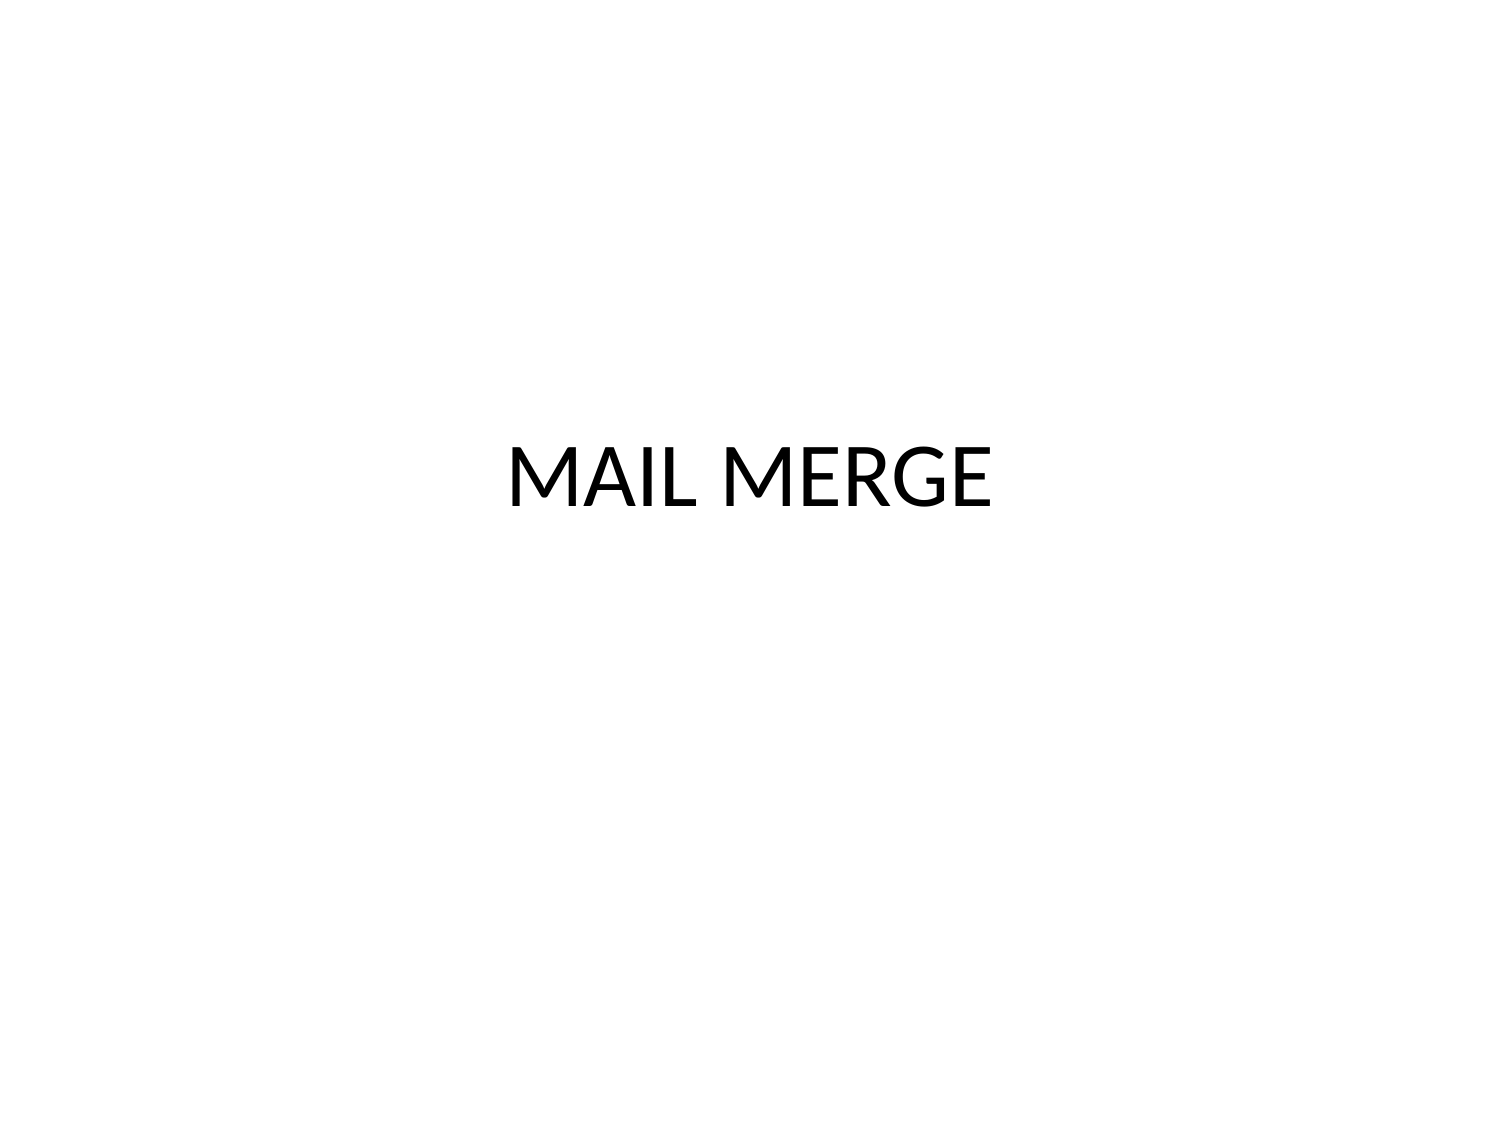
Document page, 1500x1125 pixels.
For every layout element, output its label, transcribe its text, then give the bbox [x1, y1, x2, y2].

title MAIL MERGE [112, 349, 1388, 591]
